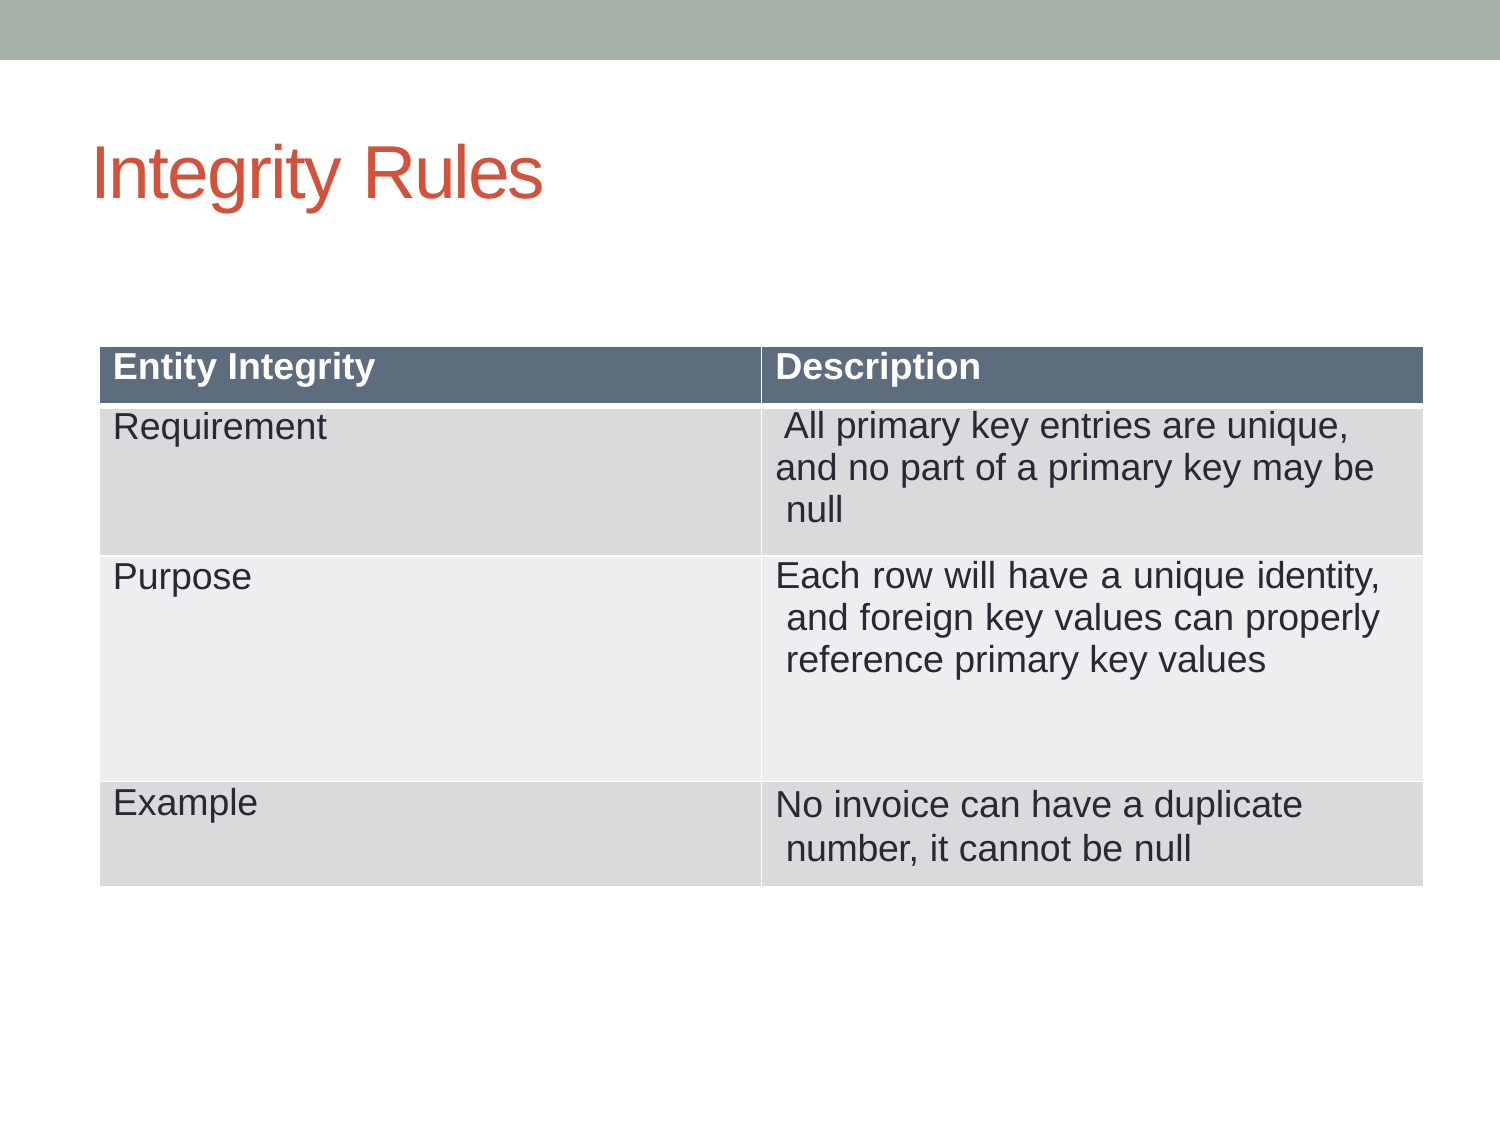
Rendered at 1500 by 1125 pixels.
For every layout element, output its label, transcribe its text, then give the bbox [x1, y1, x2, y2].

table_cell Requirement [100, 409, 761, 555]
title Integrity Rules [87, 81, 1413, 312]
table_header Entity Integrity [100, 347, 761, 403]
table_cell All primary key entries are unique, and no part of a primary key may be null [762, 409, 1423, 555]
table_header Description [762, 347, 1423, 403]
table_cell Each row will have a unique identity, and foreign key values can properly reference primary key values [762, 557, 1423, 781]
table_cell Example [100, 782, 761, 886]
table_cell No invoice can have a duplicate number, it cannot be null [762, 782, 1423, 886]
table_cell Purpose [100, 557, 761, 781]
